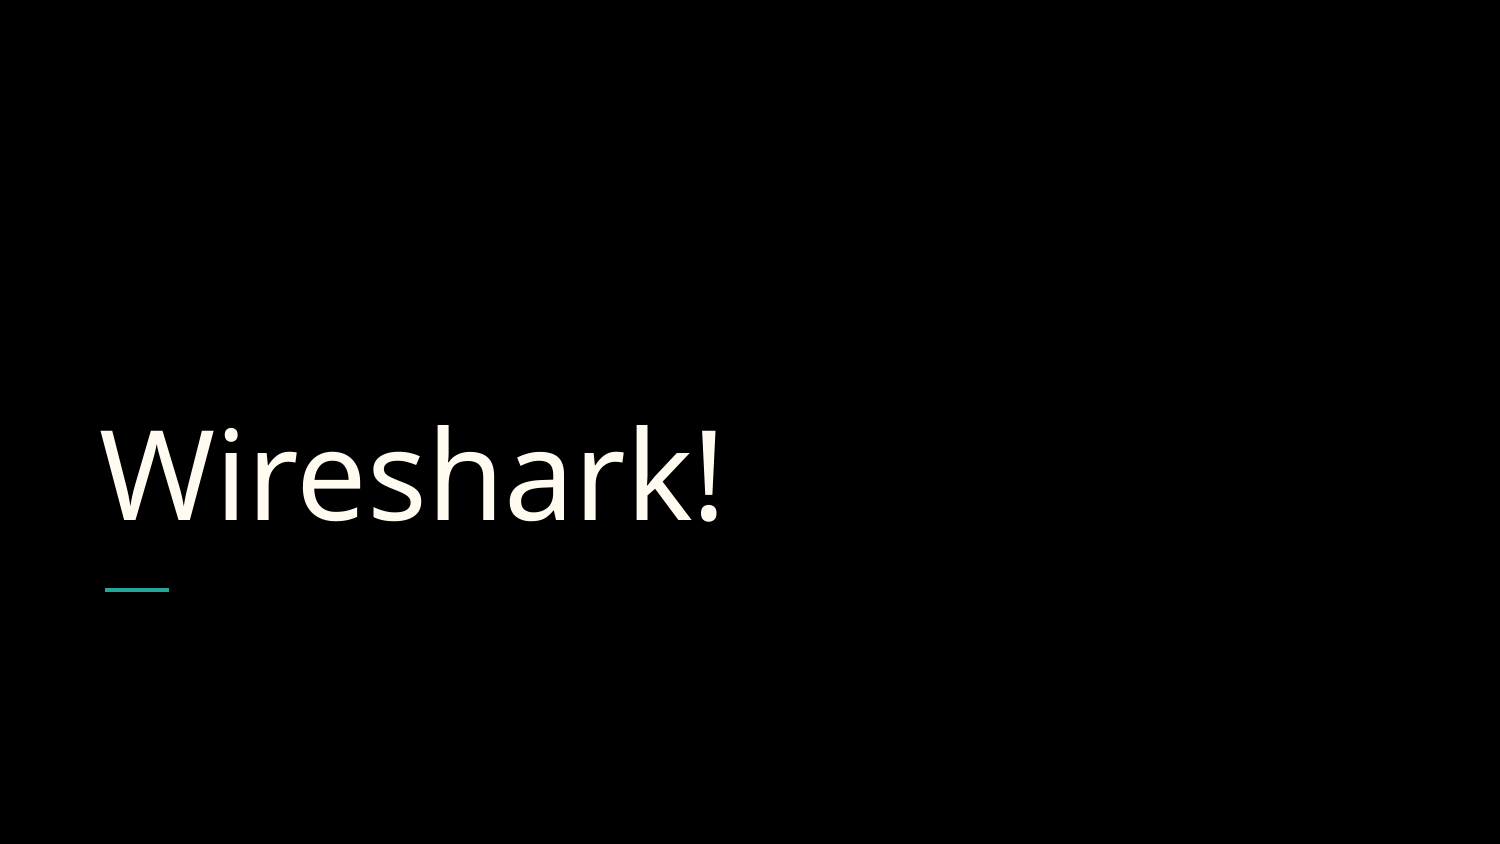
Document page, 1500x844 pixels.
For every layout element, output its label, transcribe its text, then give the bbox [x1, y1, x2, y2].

title Wireshark! [84, 310, 1416, 561]
